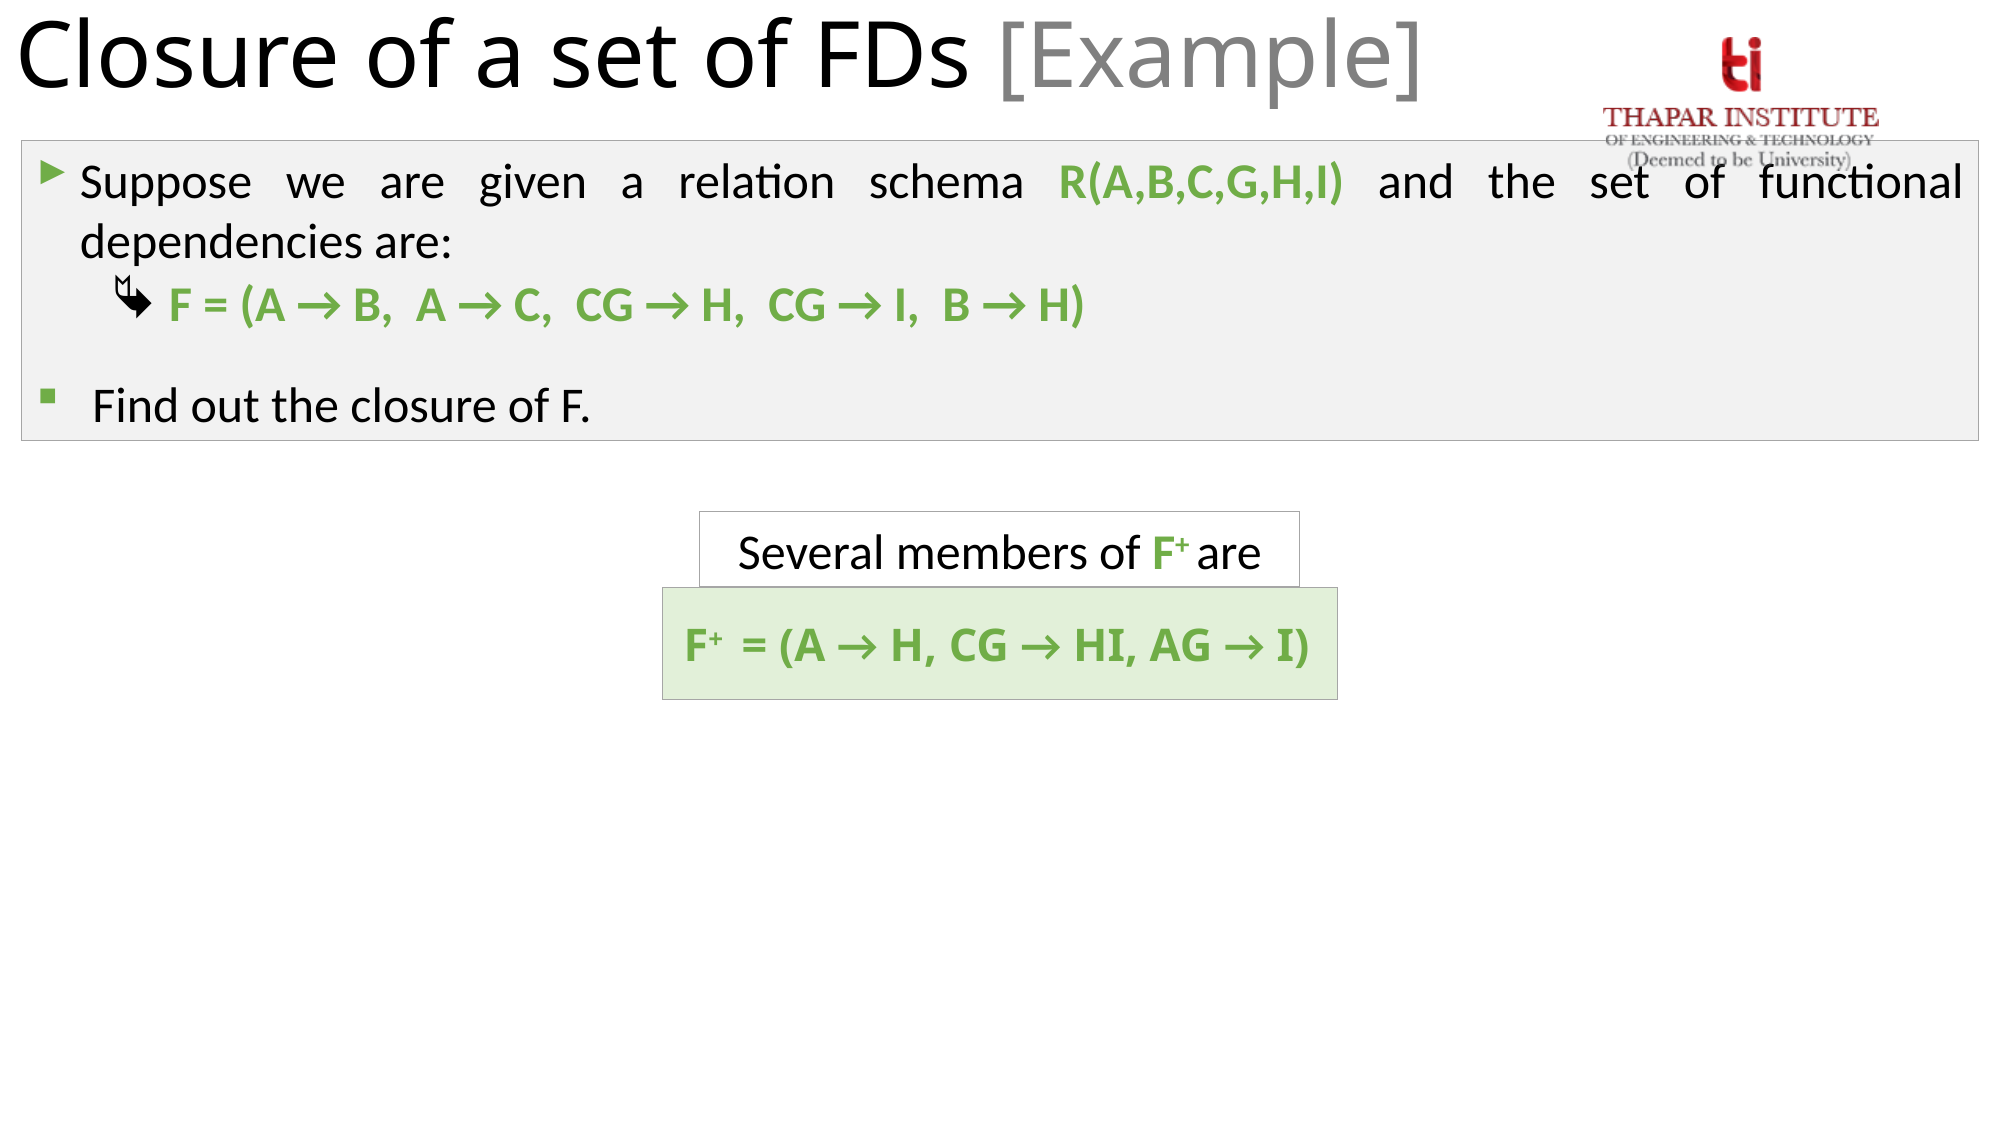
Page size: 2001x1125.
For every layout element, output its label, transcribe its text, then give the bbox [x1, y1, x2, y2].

title Closure of a set of FDs [Example] [0, 0, 2000, 117]
text_box F+ = (A → H, CG → HI, AG → I) [662, 587, 1338, 700]
text_box Several members of F+ are [699, 511, 1300, 587]
text_box Suppose we are given a relation schema R(A,B,C,G,H,I) and the set of functional dependencies are: F = (A → B, A → C, CG → H, CG → I, B → H) Find out the closure of F. [21, 140, 1979, 441]
picture [1603, 37, 1879, 171]
